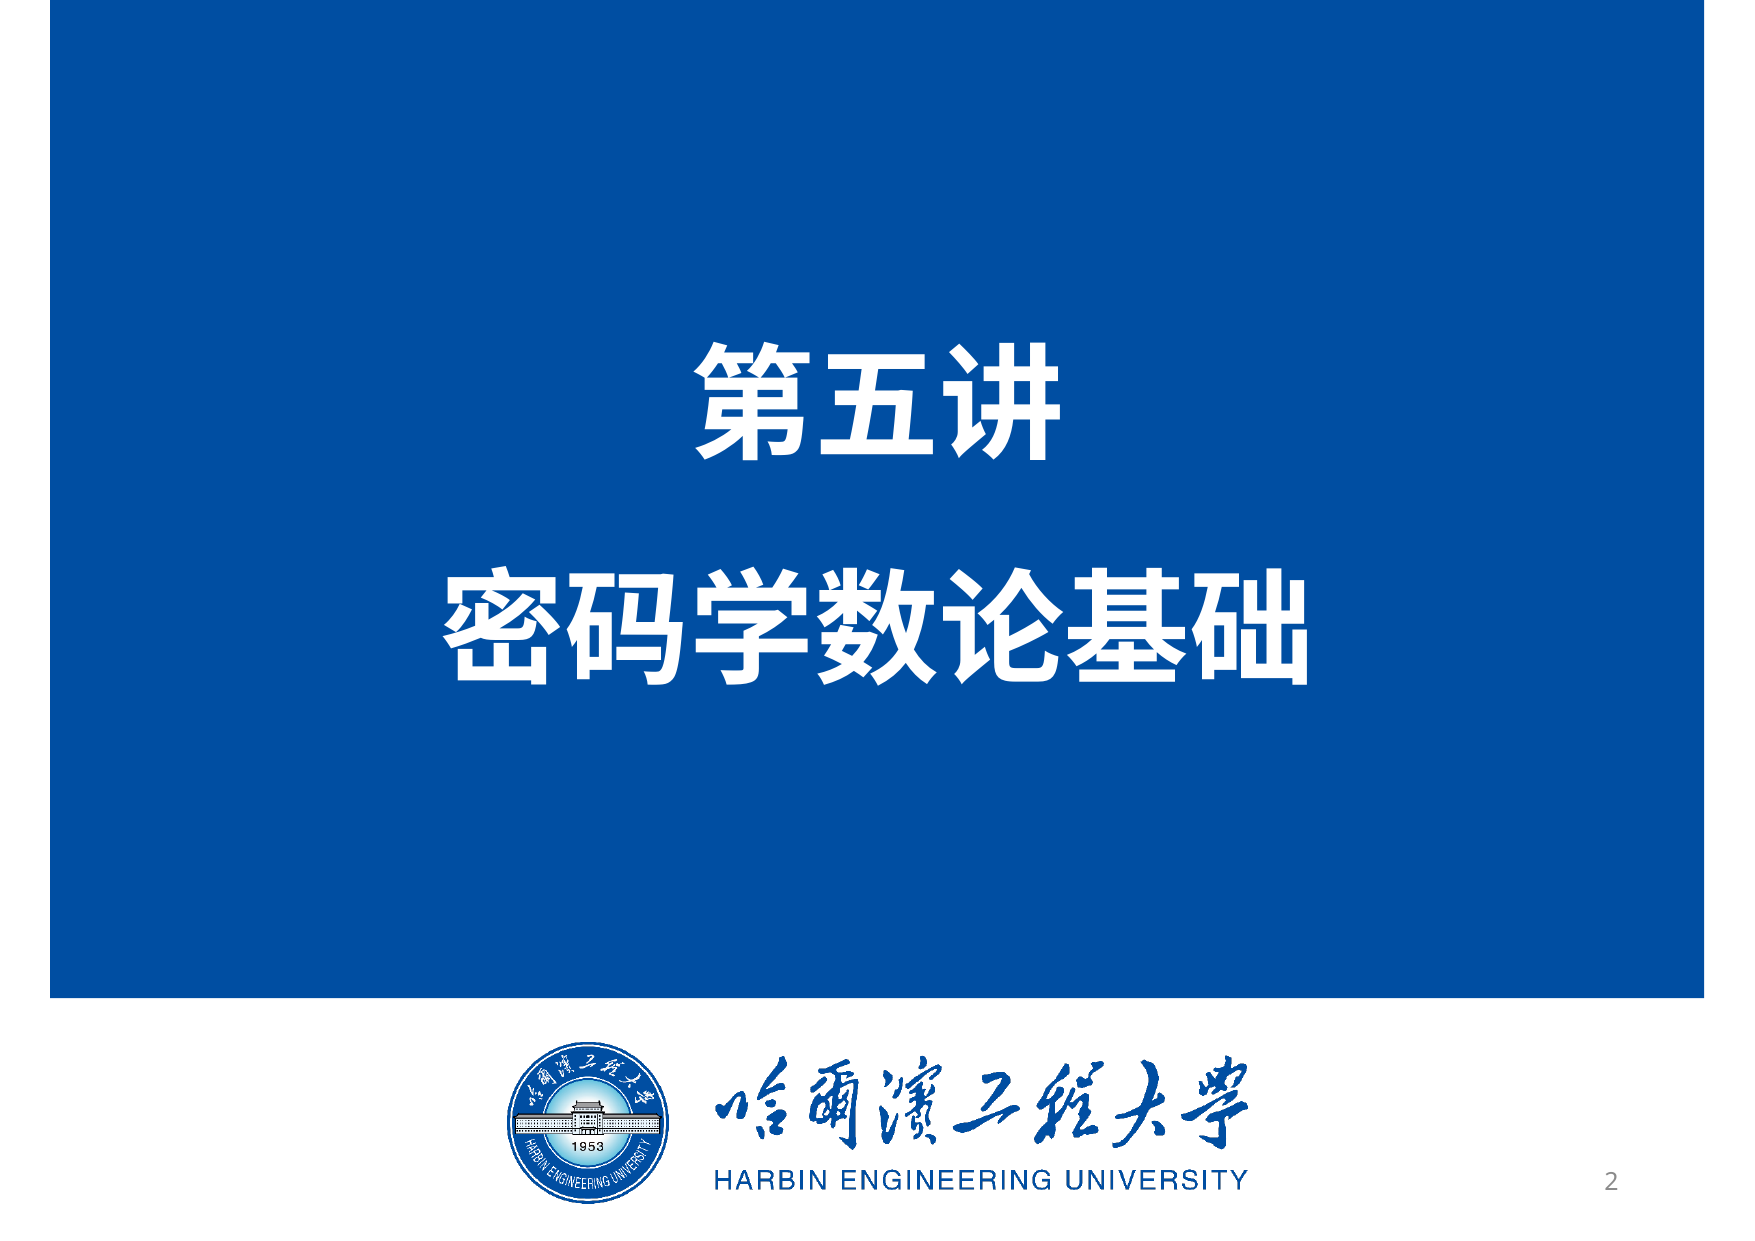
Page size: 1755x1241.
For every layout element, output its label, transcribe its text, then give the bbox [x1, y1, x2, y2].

picture [469, 1014, 1285, 1231]
text_box [49, 0, 1705, 999]
slide_number 2 [1285, 1149, 1634, 1216]
text_box 第五讲 密码学数论基础 [412, 242, 1342, 708]
